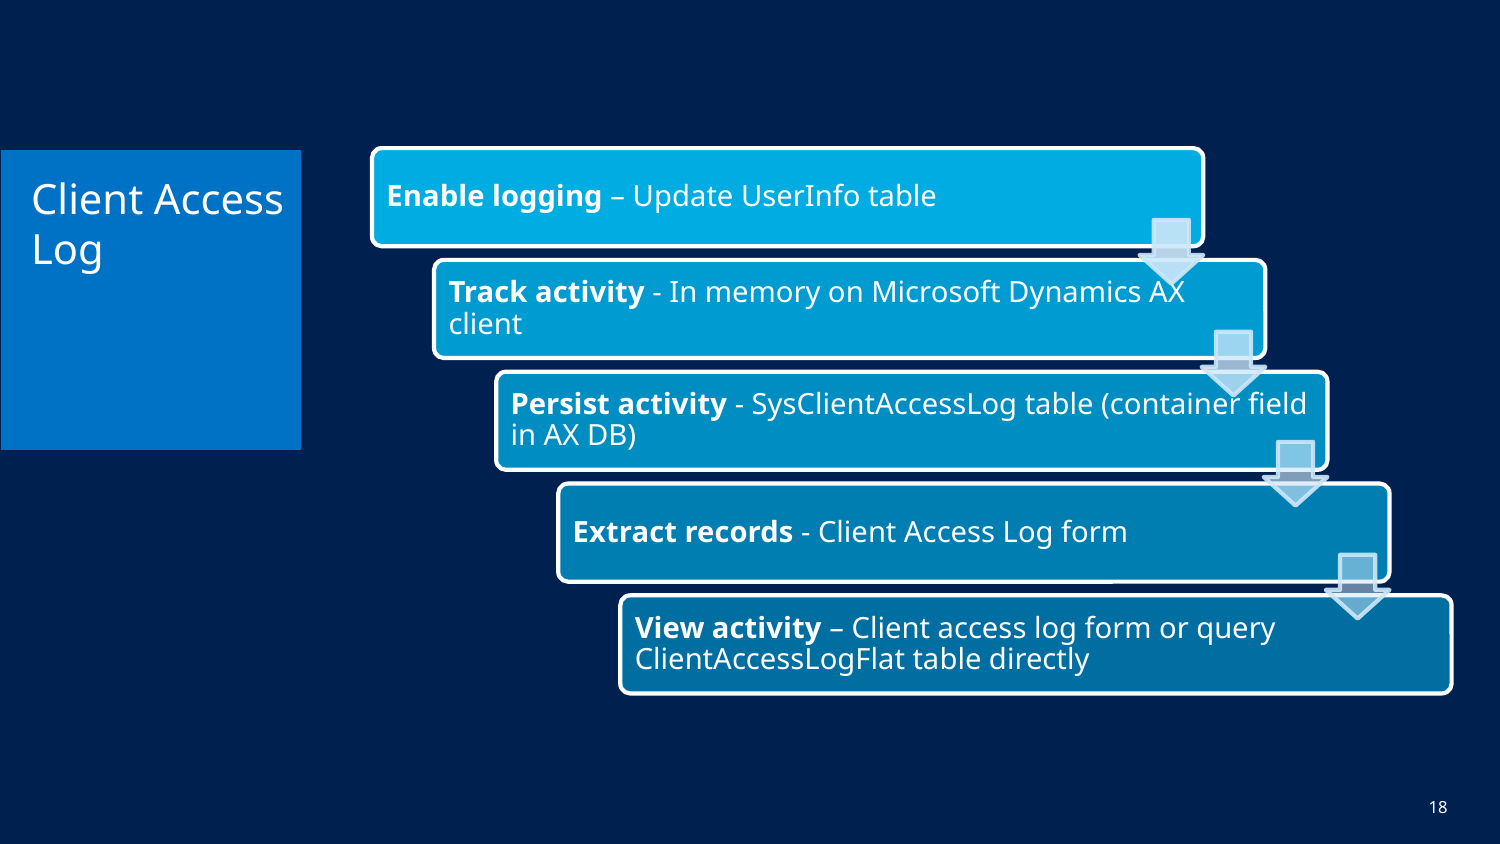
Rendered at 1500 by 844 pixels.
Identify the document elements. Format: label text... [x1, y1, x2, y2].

title Client Access Log [1, 150, 302, 450]
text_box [371, 147, 1452, 694]
slide_number 18 [1112, 782, 1463, 827]
